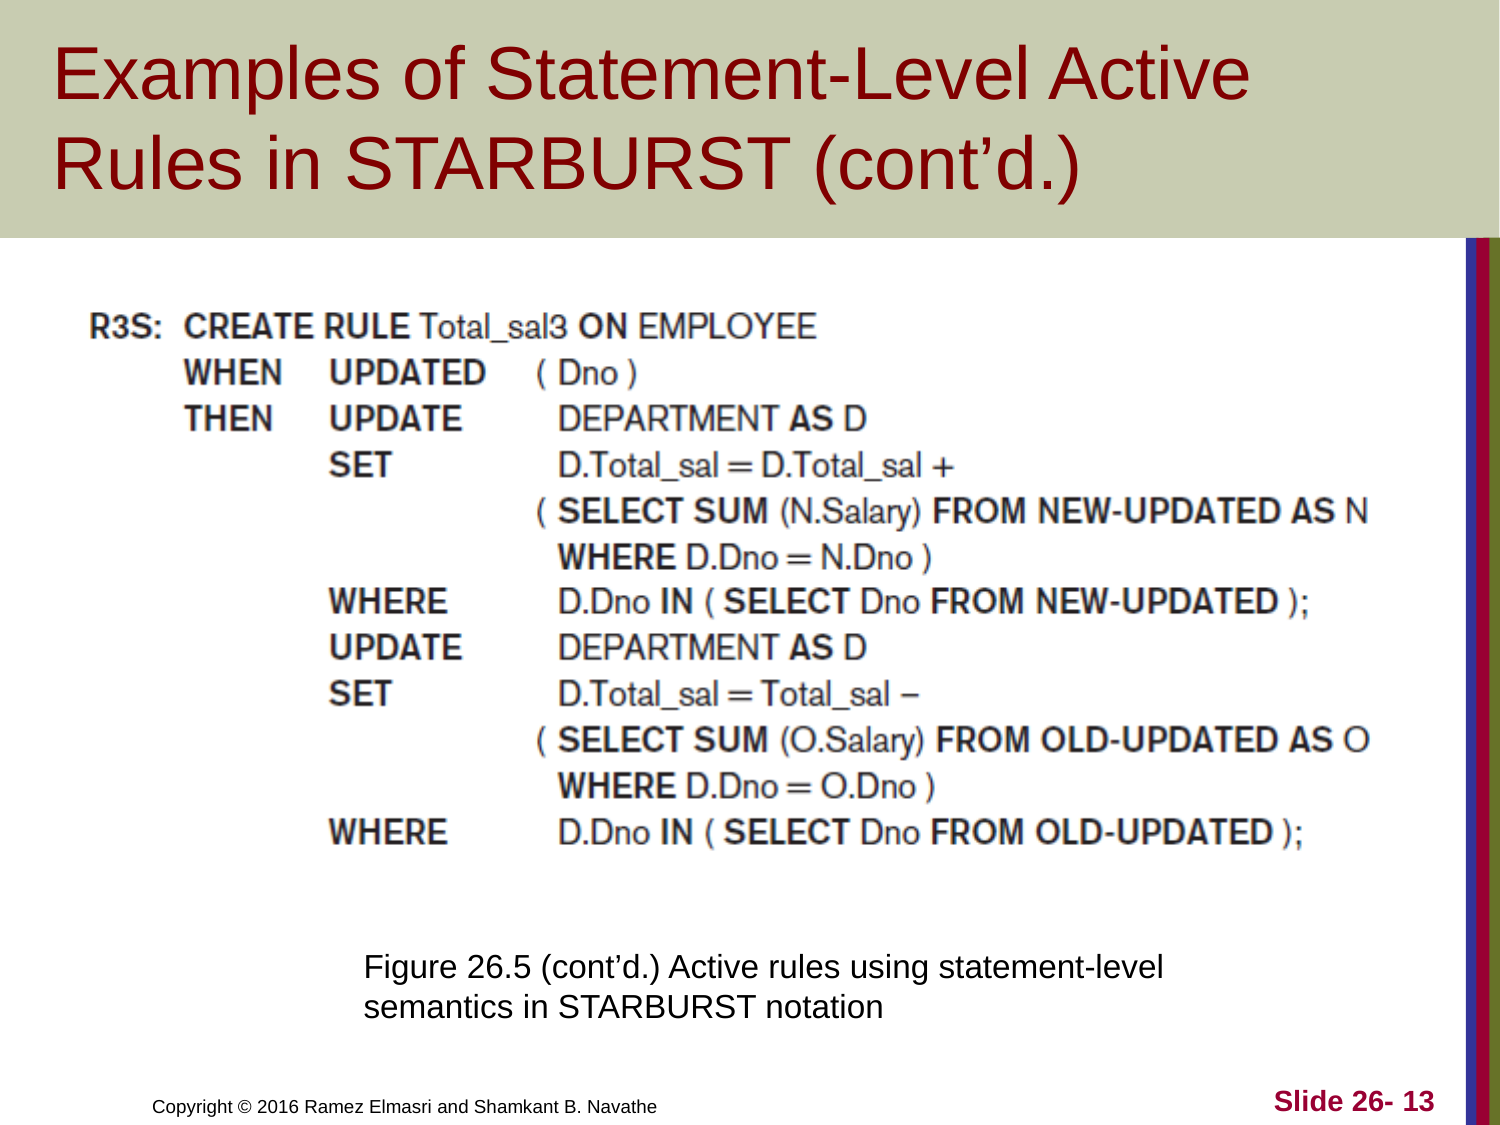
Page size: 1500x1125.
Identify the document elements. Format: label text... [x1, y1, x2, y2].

slide_number Slide 26- 13 [1137, 1049, 1451, 1125]
title Examples of Statement-Level Active Rules in STARBURST (cont’d.) [37, 49, 1317, 213]
picture [74, 299, 1388, 878]
text_box Figure 26.5 (cont’d.) Active rules using statement-level semantics in STARBURST notation [348, 937, 1256, 1032]
